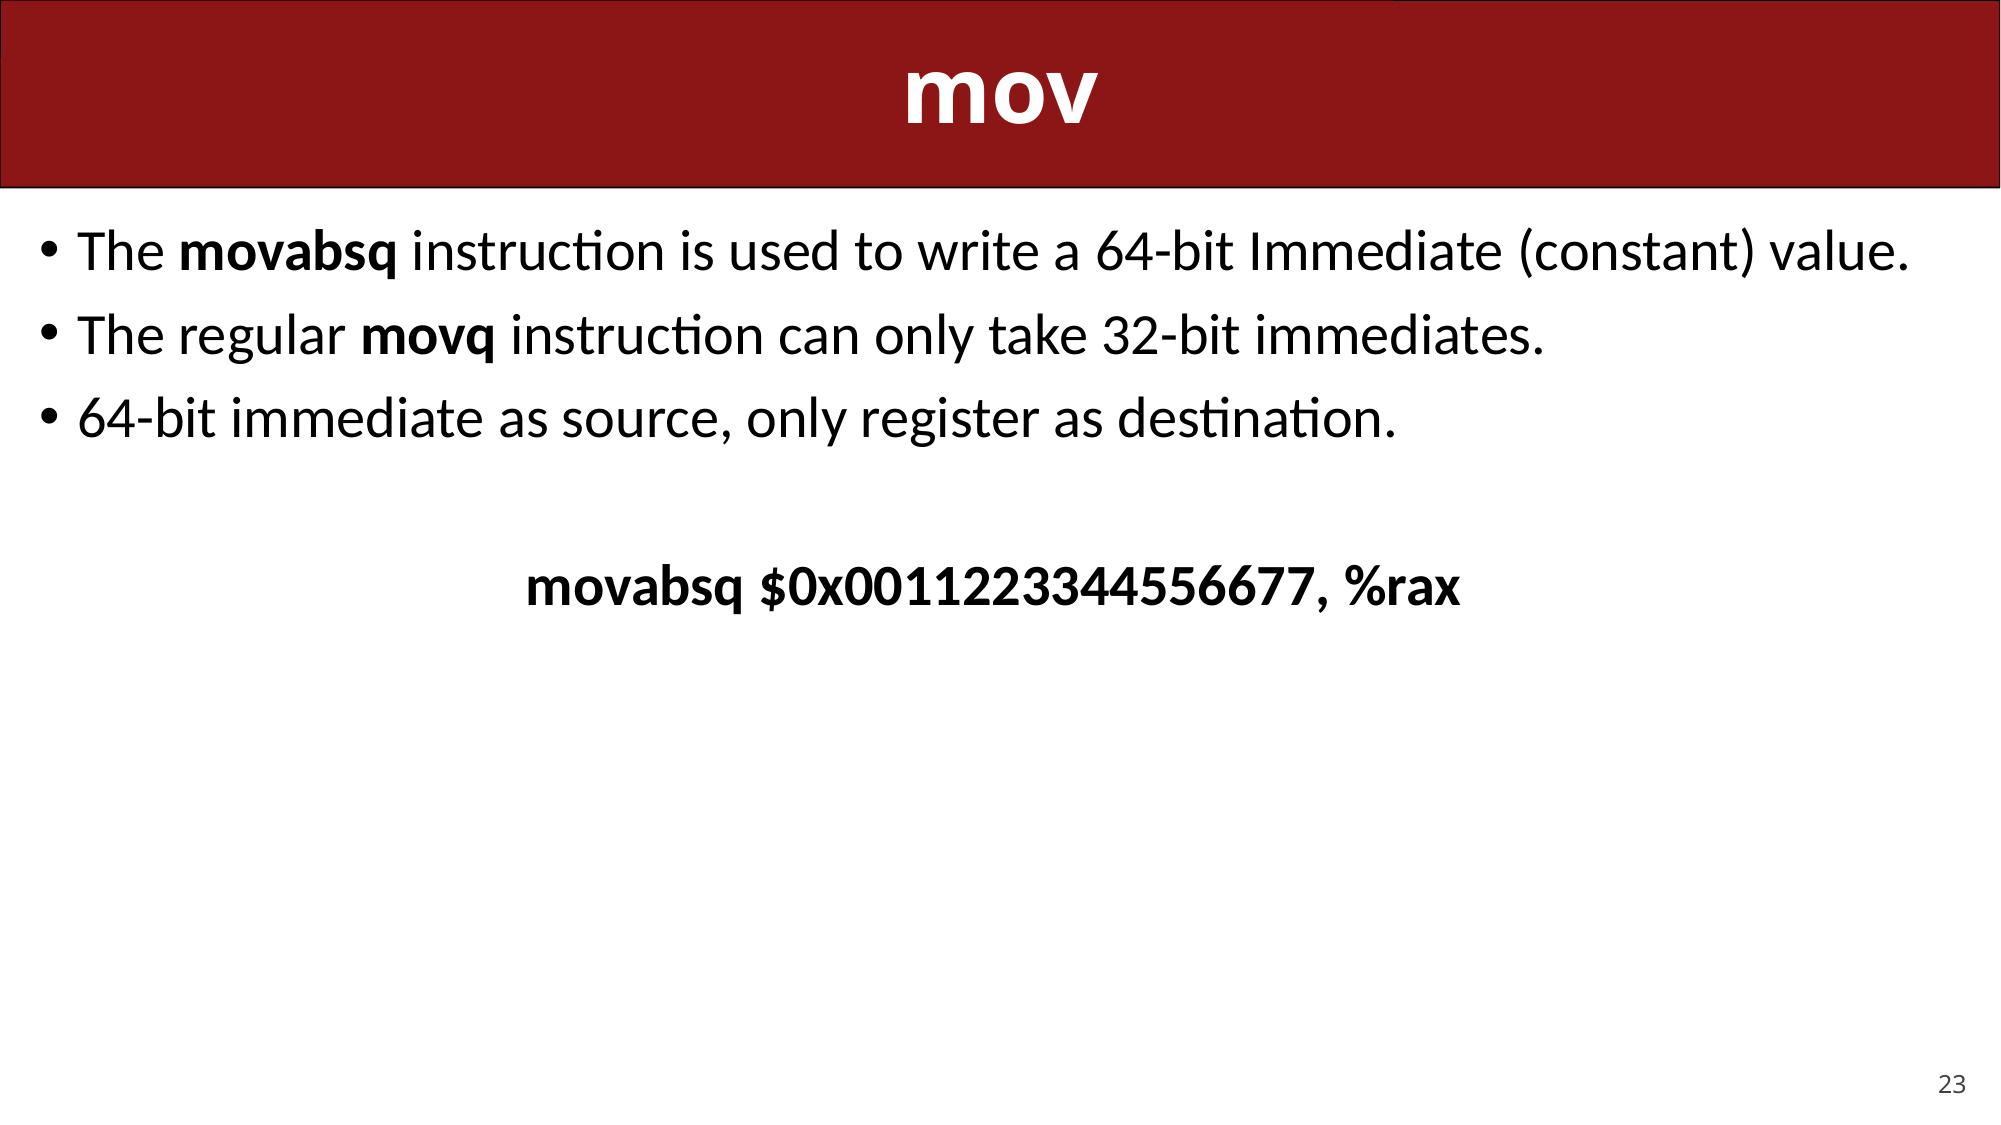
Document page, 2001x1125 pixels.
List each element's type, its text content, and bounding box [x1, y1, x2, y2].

list The movabsq instruction is used to write a 64-bit Immediate (constant) value. The regular movq instruction can only take 32-bit immediates. 64-bit immediate as source, only register as destination. movabsq $0x0011223344556677, %rax [24, 212, 1963, 1063]
title mov [75, 0, 1925, 188]
